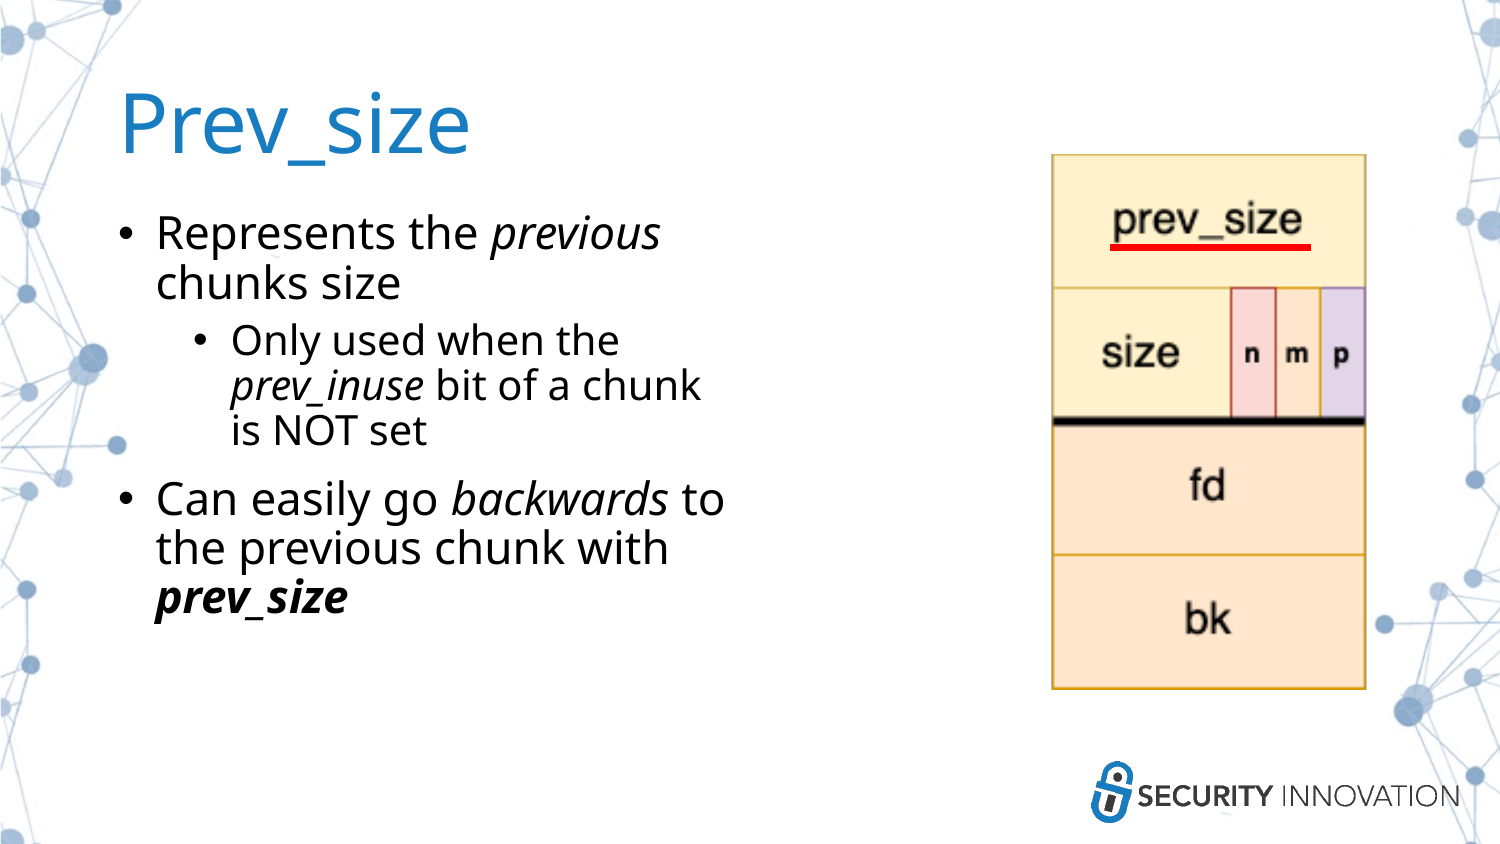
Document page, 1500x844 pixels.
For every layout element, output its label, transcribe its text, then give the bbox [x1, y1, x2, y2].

list Represents the previous chunks size Only used when the prev_inuse bit of a chunk is NOT set Can easily go backwards to the previous chunk with prev_size [103, 202, 750, 739]
picture [1, 1, 333, 844]
title Prev_size [103, 44, 1397, 208]
picture [1048, 1, 1500, 844]
